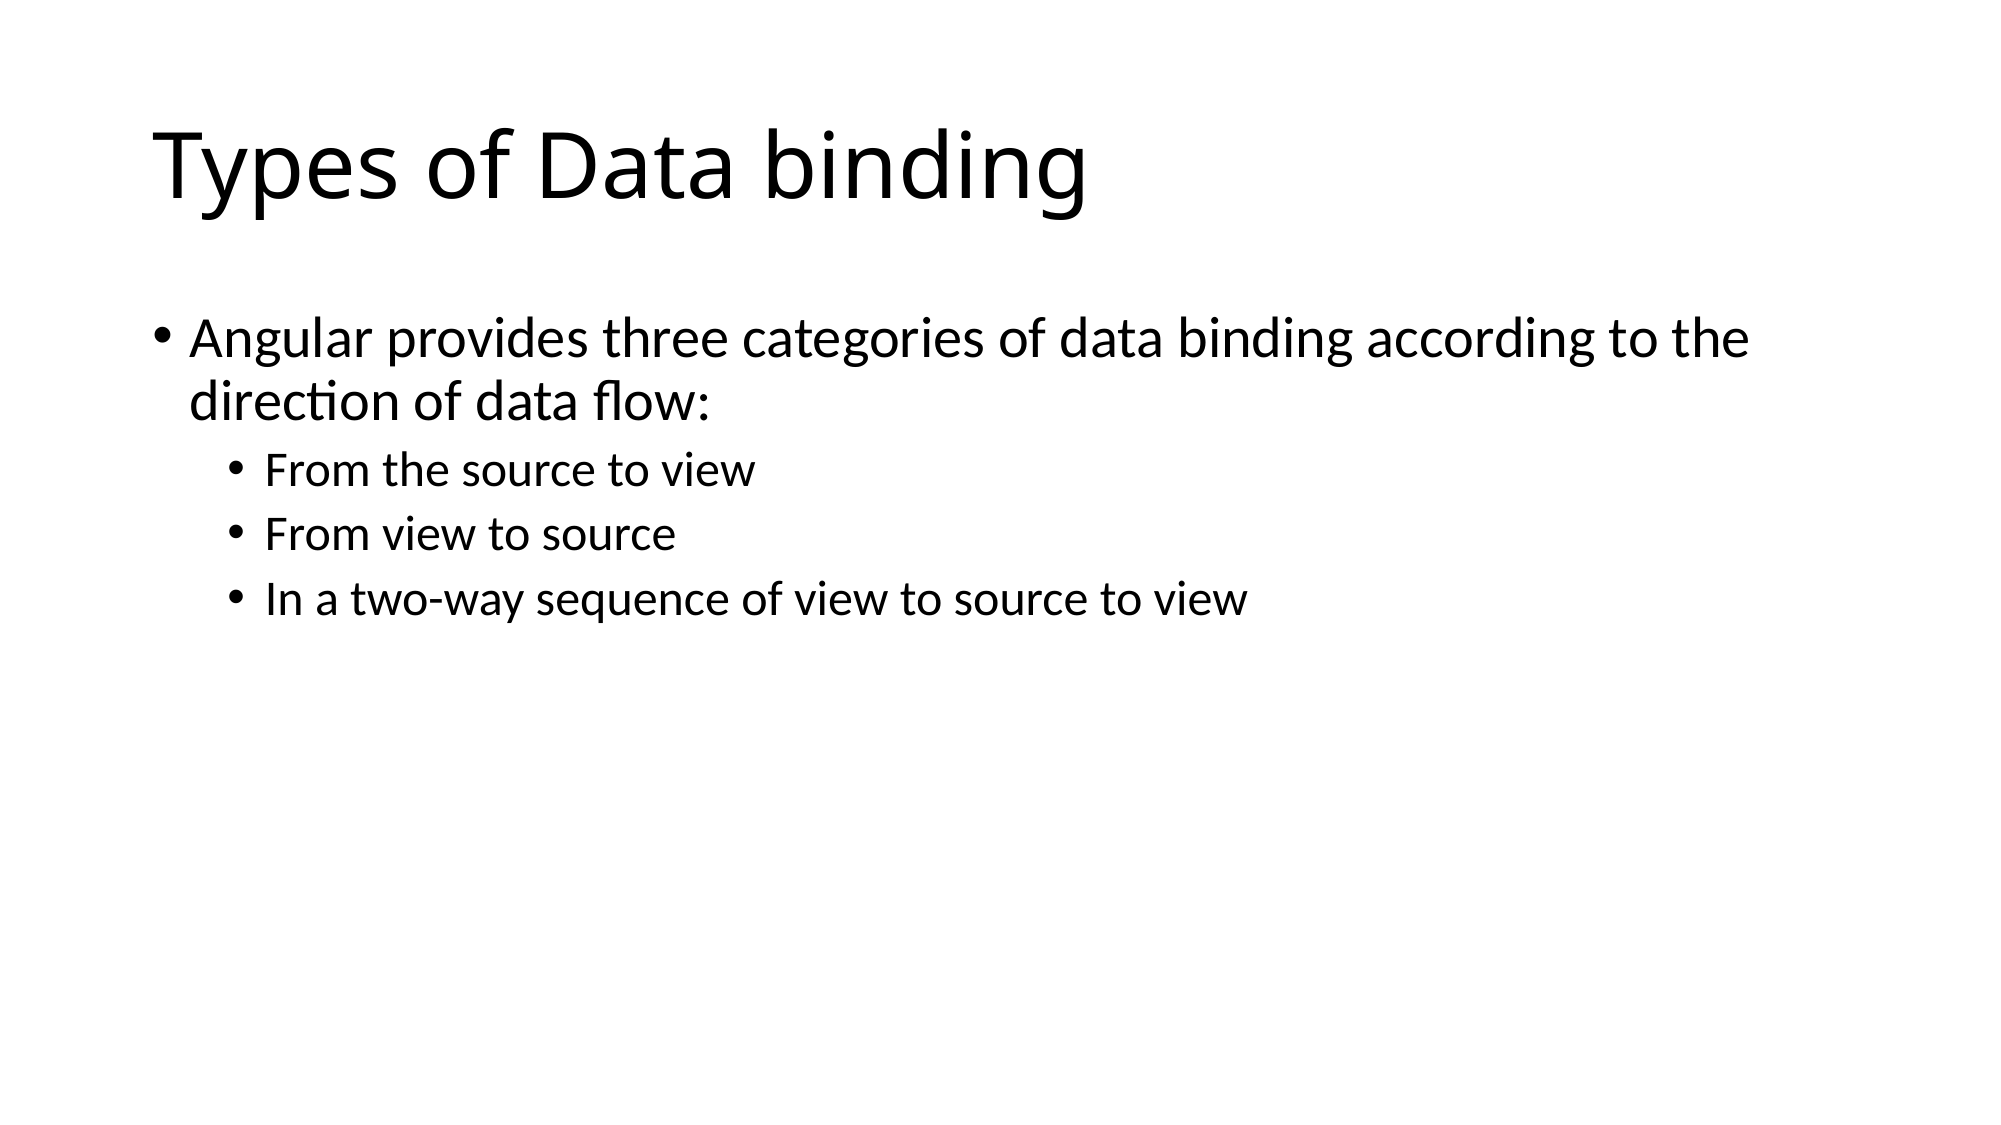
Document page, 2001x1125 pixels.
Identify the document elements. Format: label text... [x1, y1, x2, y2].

list Angular provides three categories of data binding according to the direction of data flow: From the source to view From view to source In a two-way sequence of view to source to view [137, 299, 1863, 1014]
title Types of Data binding [137, 59, 1863, 278]
